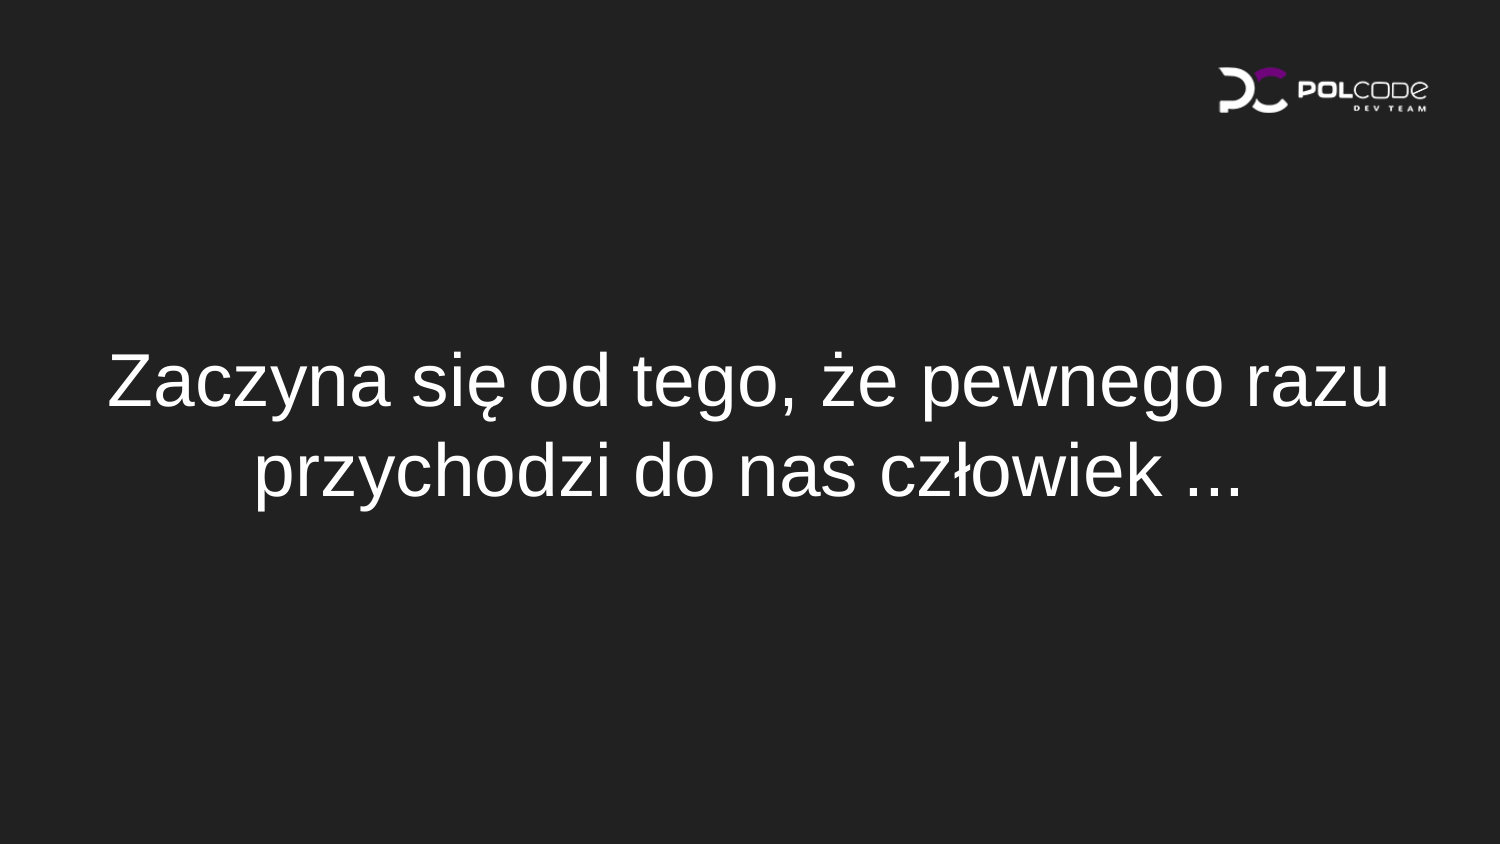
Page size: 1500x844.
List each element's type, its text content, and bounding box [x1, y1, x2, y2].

title Zaczyna się od tego, że pewnego razu przychodzi do nas człowiek ... [51, 352, 1449, 491]
picture [1209, 64, 1450, 117]
